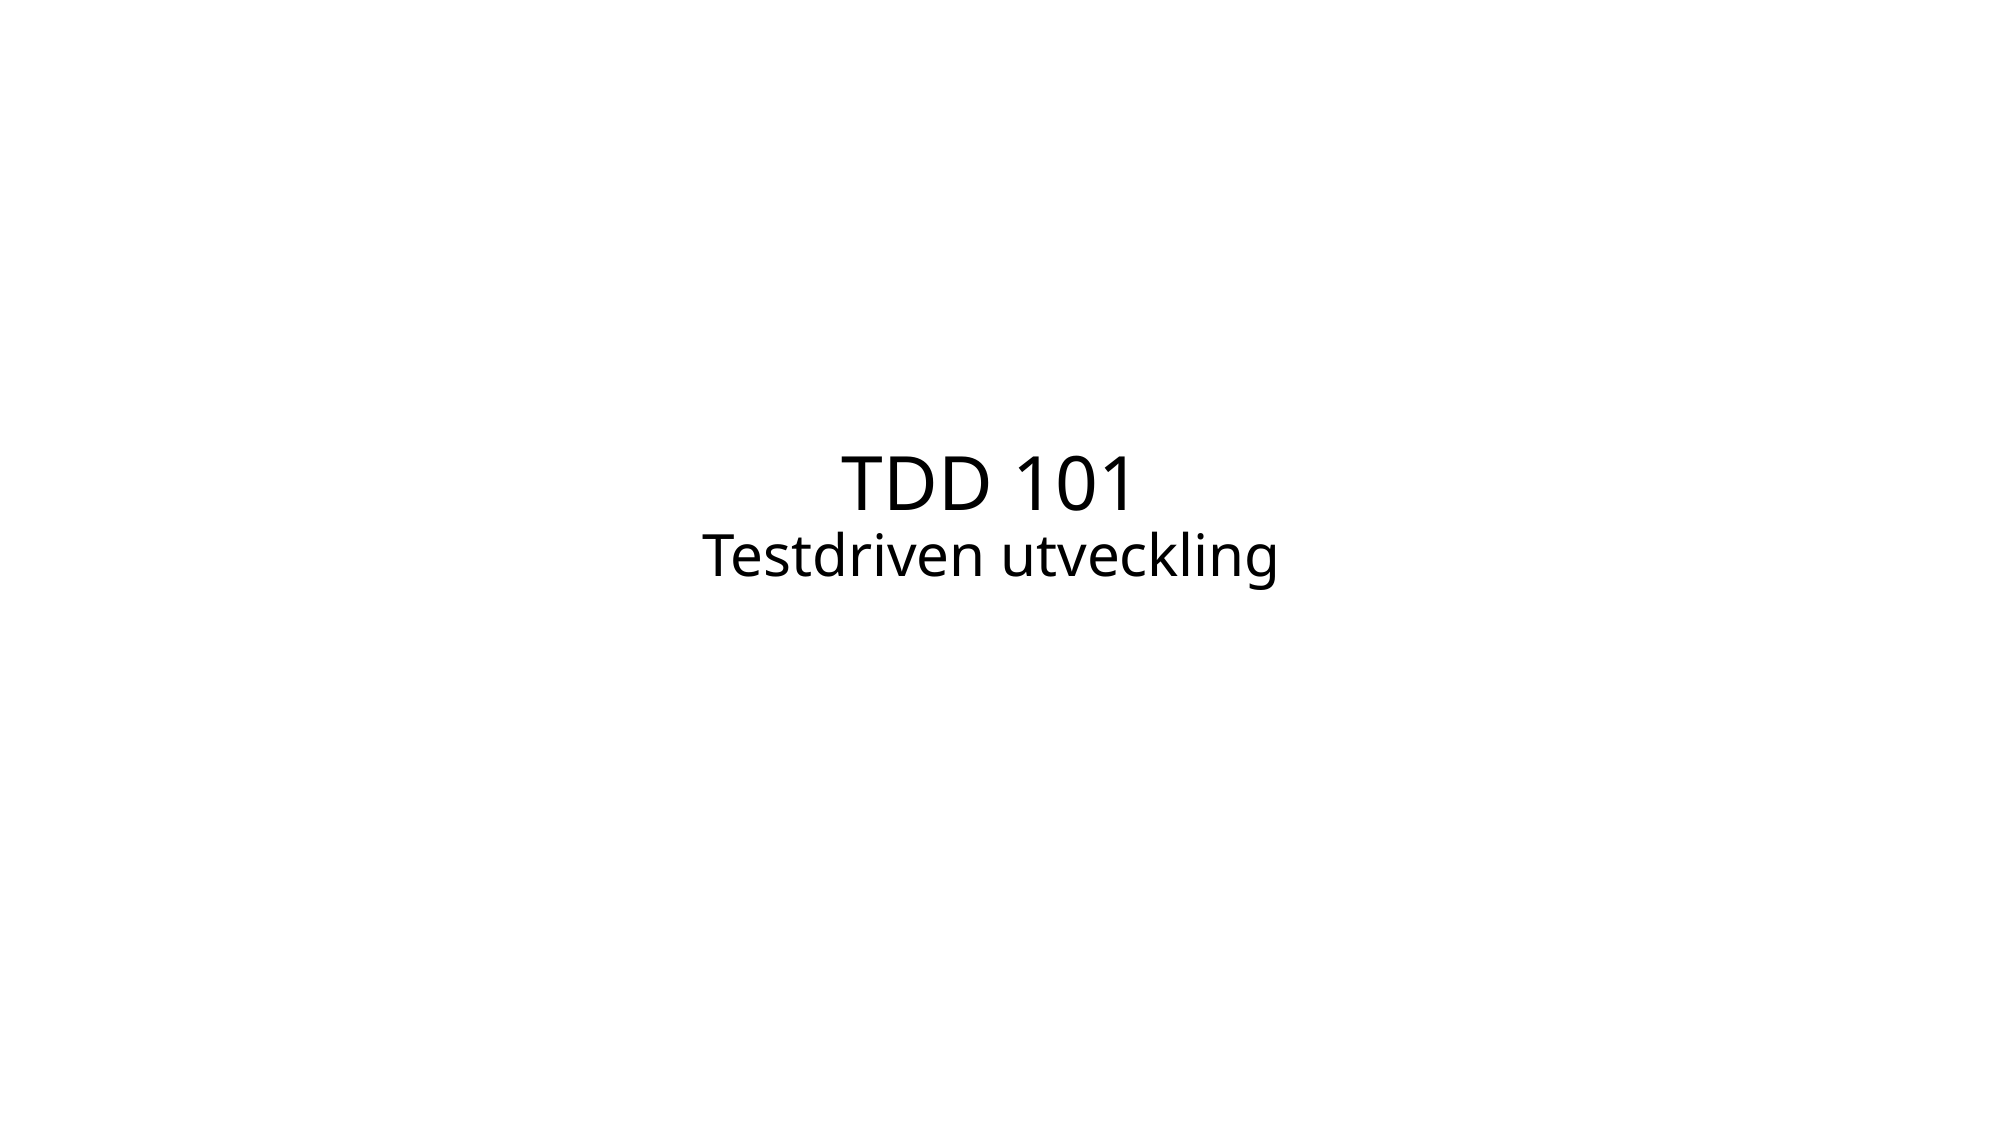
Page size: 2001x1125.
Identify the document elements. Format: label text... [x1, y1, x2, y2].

title TDD 101 Testdriven utveckling [136, 98, 1847, 1026]
subtitle [520, 98, 1750, 863]
